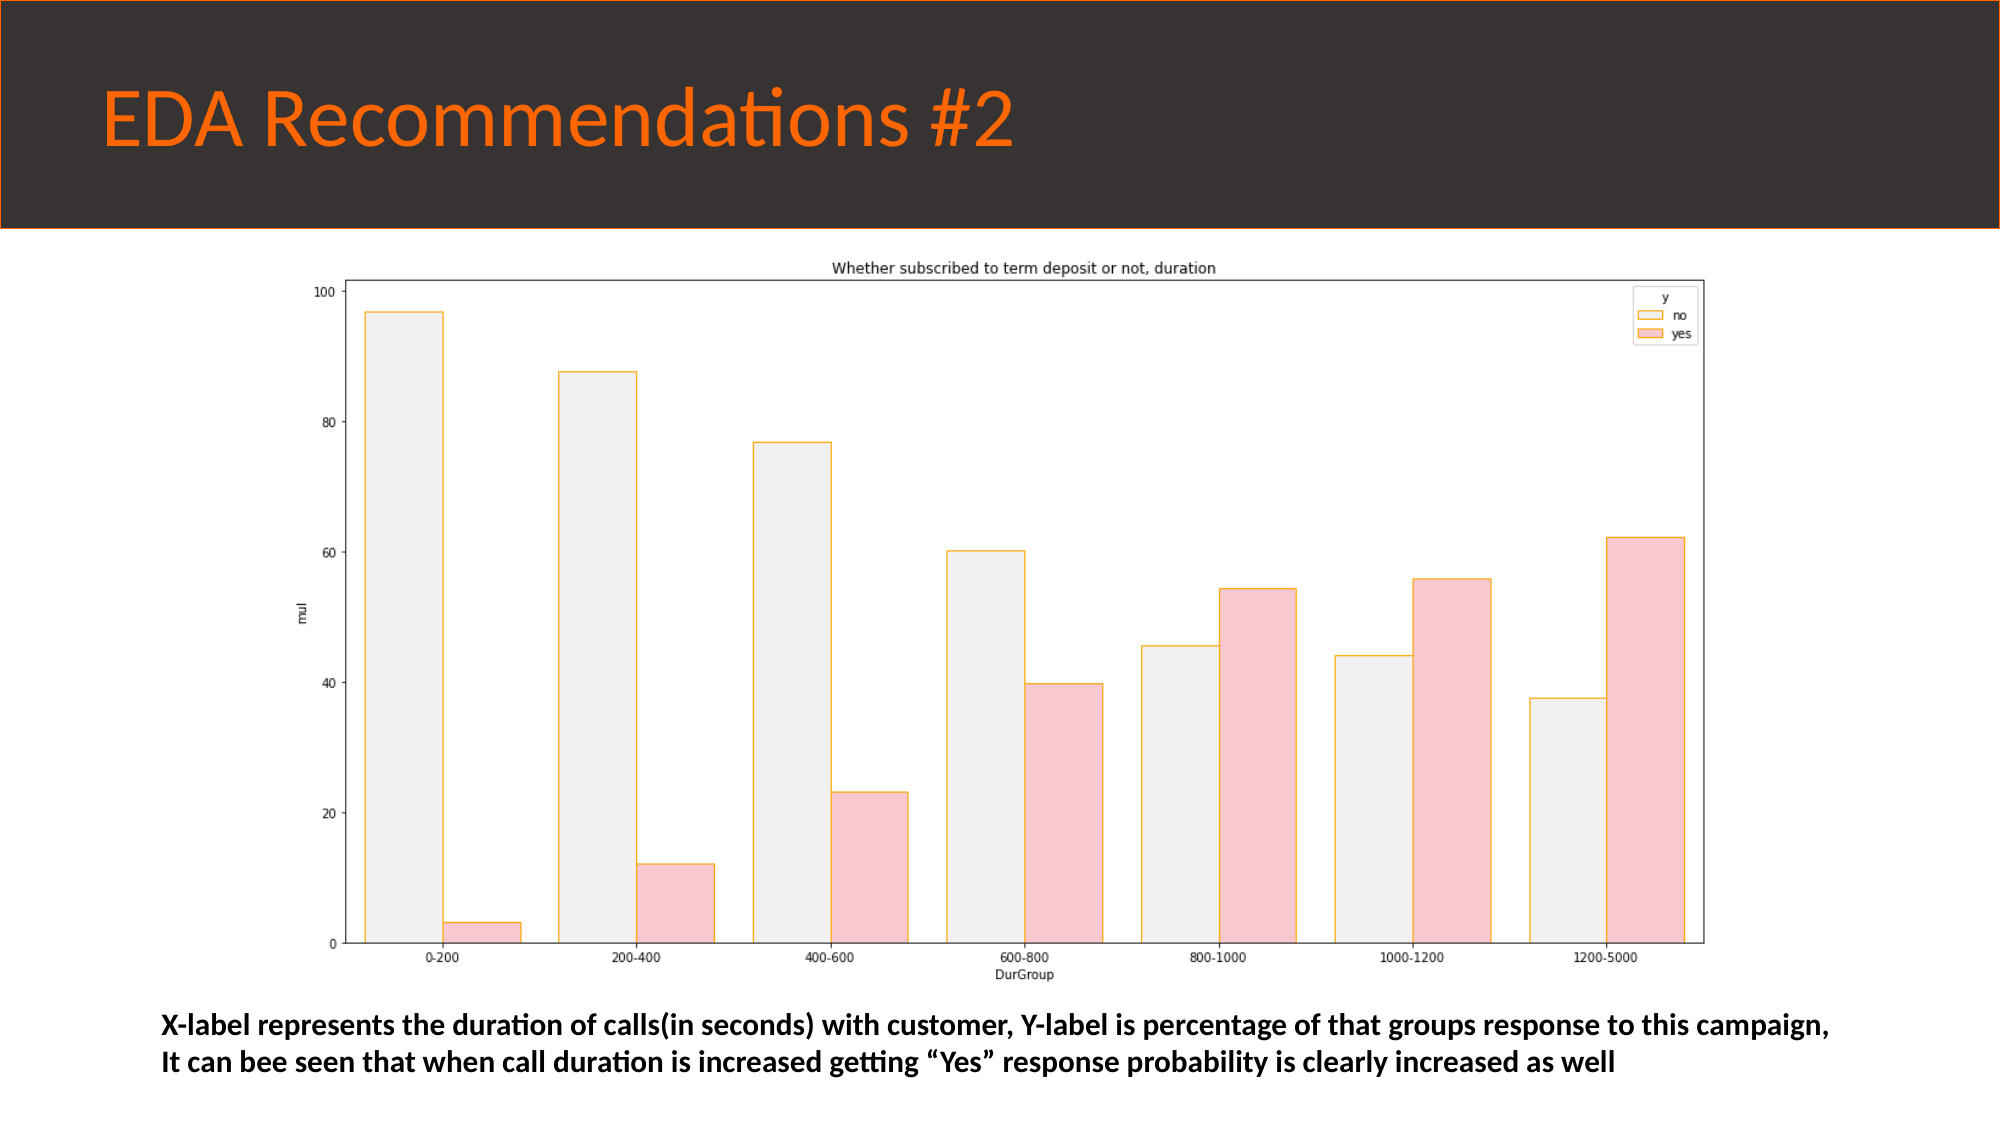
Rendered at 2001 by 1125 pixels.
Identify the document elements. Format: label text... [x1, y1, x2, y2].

picture [287, 253, 1712, 989]
text_box [0, 0, 2000, 229]
text_box EDA Recommendations #2 [86, 45, 1364, 179]
text_box X-label represents the duration of calls(in seconds) with customer, Y-label is percentage of that groups response to this campaign, It can bee seen that when call duration is increased getting “Yes” response probability is clearly increased as well [146, 988, 1854, 1094]
